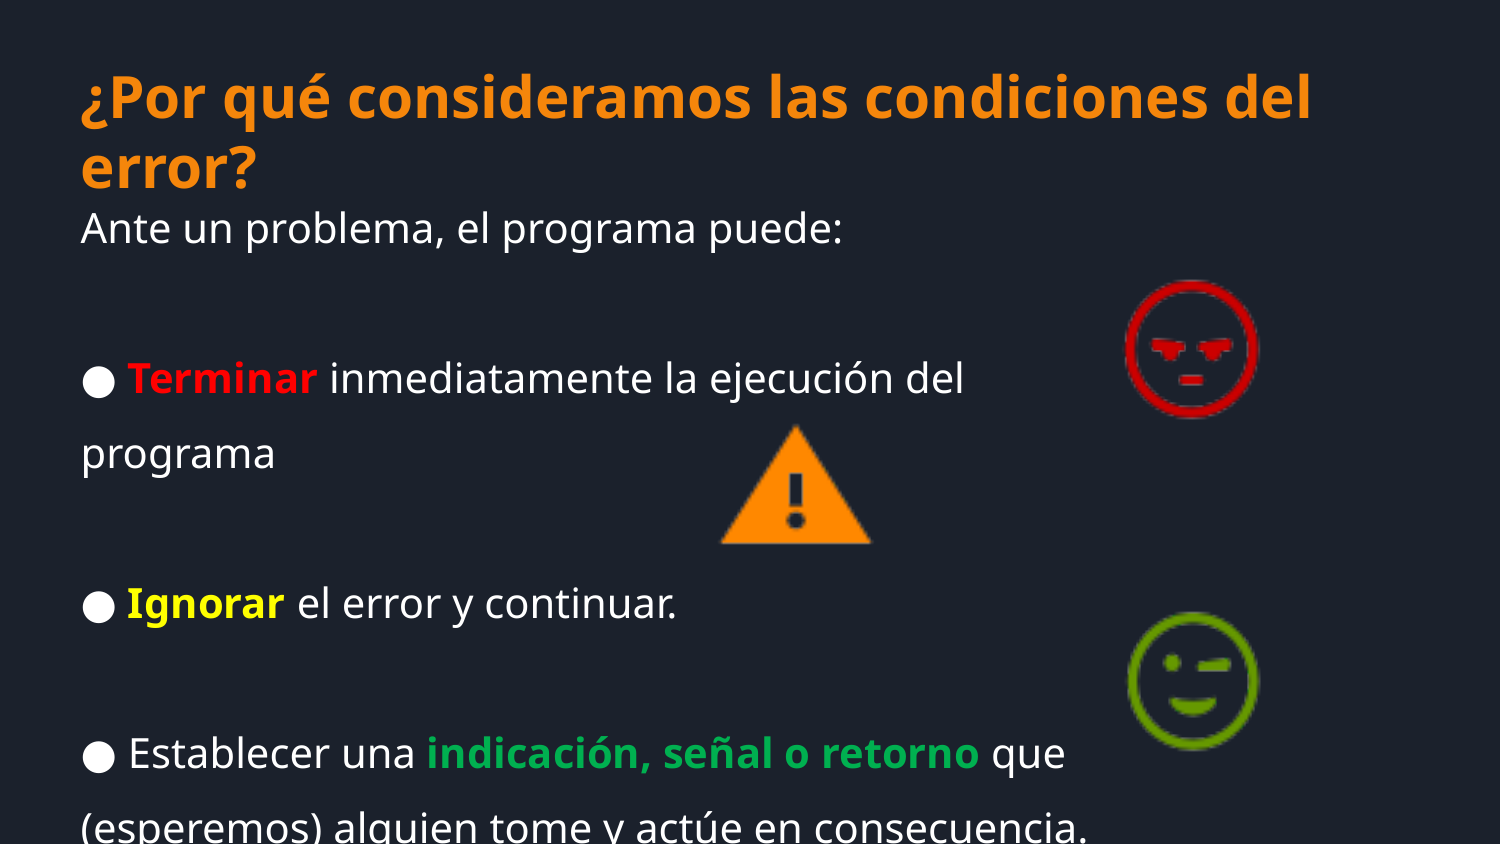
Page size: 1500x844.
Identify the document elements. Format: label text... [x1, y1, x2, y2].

text_box Ante un problema, el programa puede: ● Terminar inmediatamente la ejecución del programa ● Ignorar el error y continuar. ● Establecer una indicación, señal o retorno que (esperemos) alguien tome y actúe en consecuencia. [65, 162, 1184, 844]
picture [694, 388, 900, 585]
picture [1100, 583, 1287, 780]
text_box ¿Por qué consideramos las condiciones del error? [65, 45, 1376, 216]
picture [1096, 251, 1287, 447]
